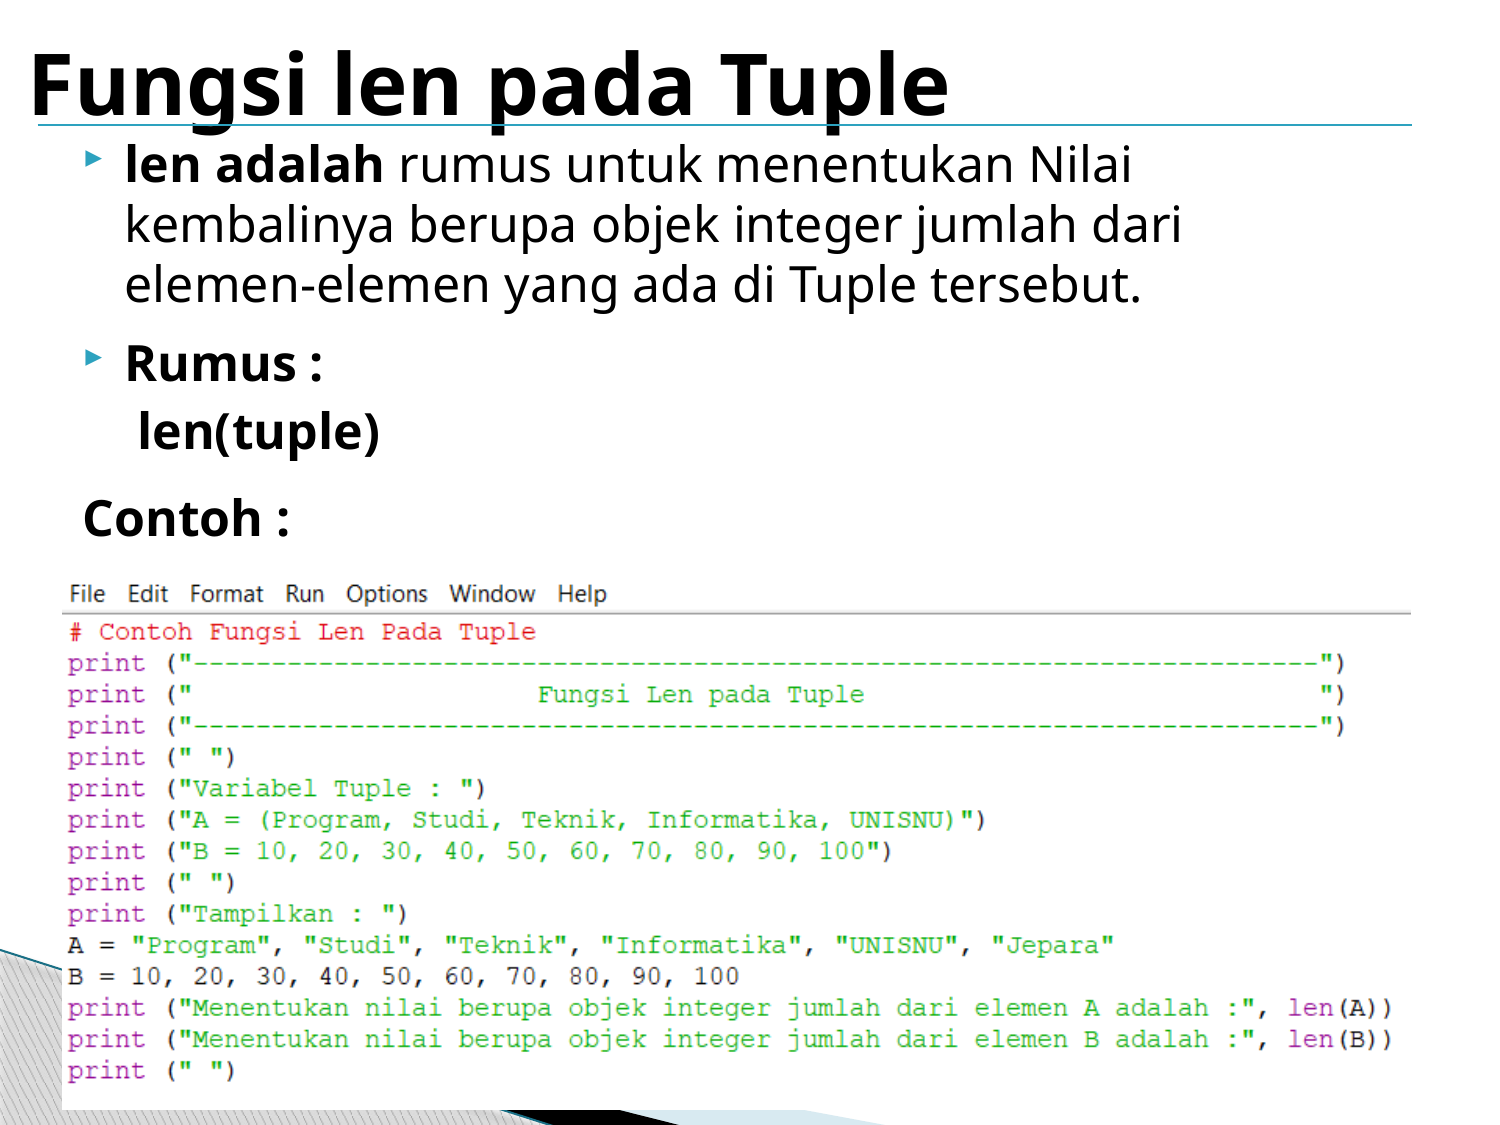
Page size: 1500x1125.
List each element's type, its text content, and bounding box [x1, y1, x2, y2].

picture [62, 574, 1412, 1110]
list len adalah rumus untuk menentukan Nilai kembalinya berupa objek integer jumlah dari elemen-elemen yang ada di Tuple tersebut. Rumus : len(tuple) Contoh : [50, 136, 1400, 868]
title Fungsi len pada Tuple [12, 0, 1363, 175]
